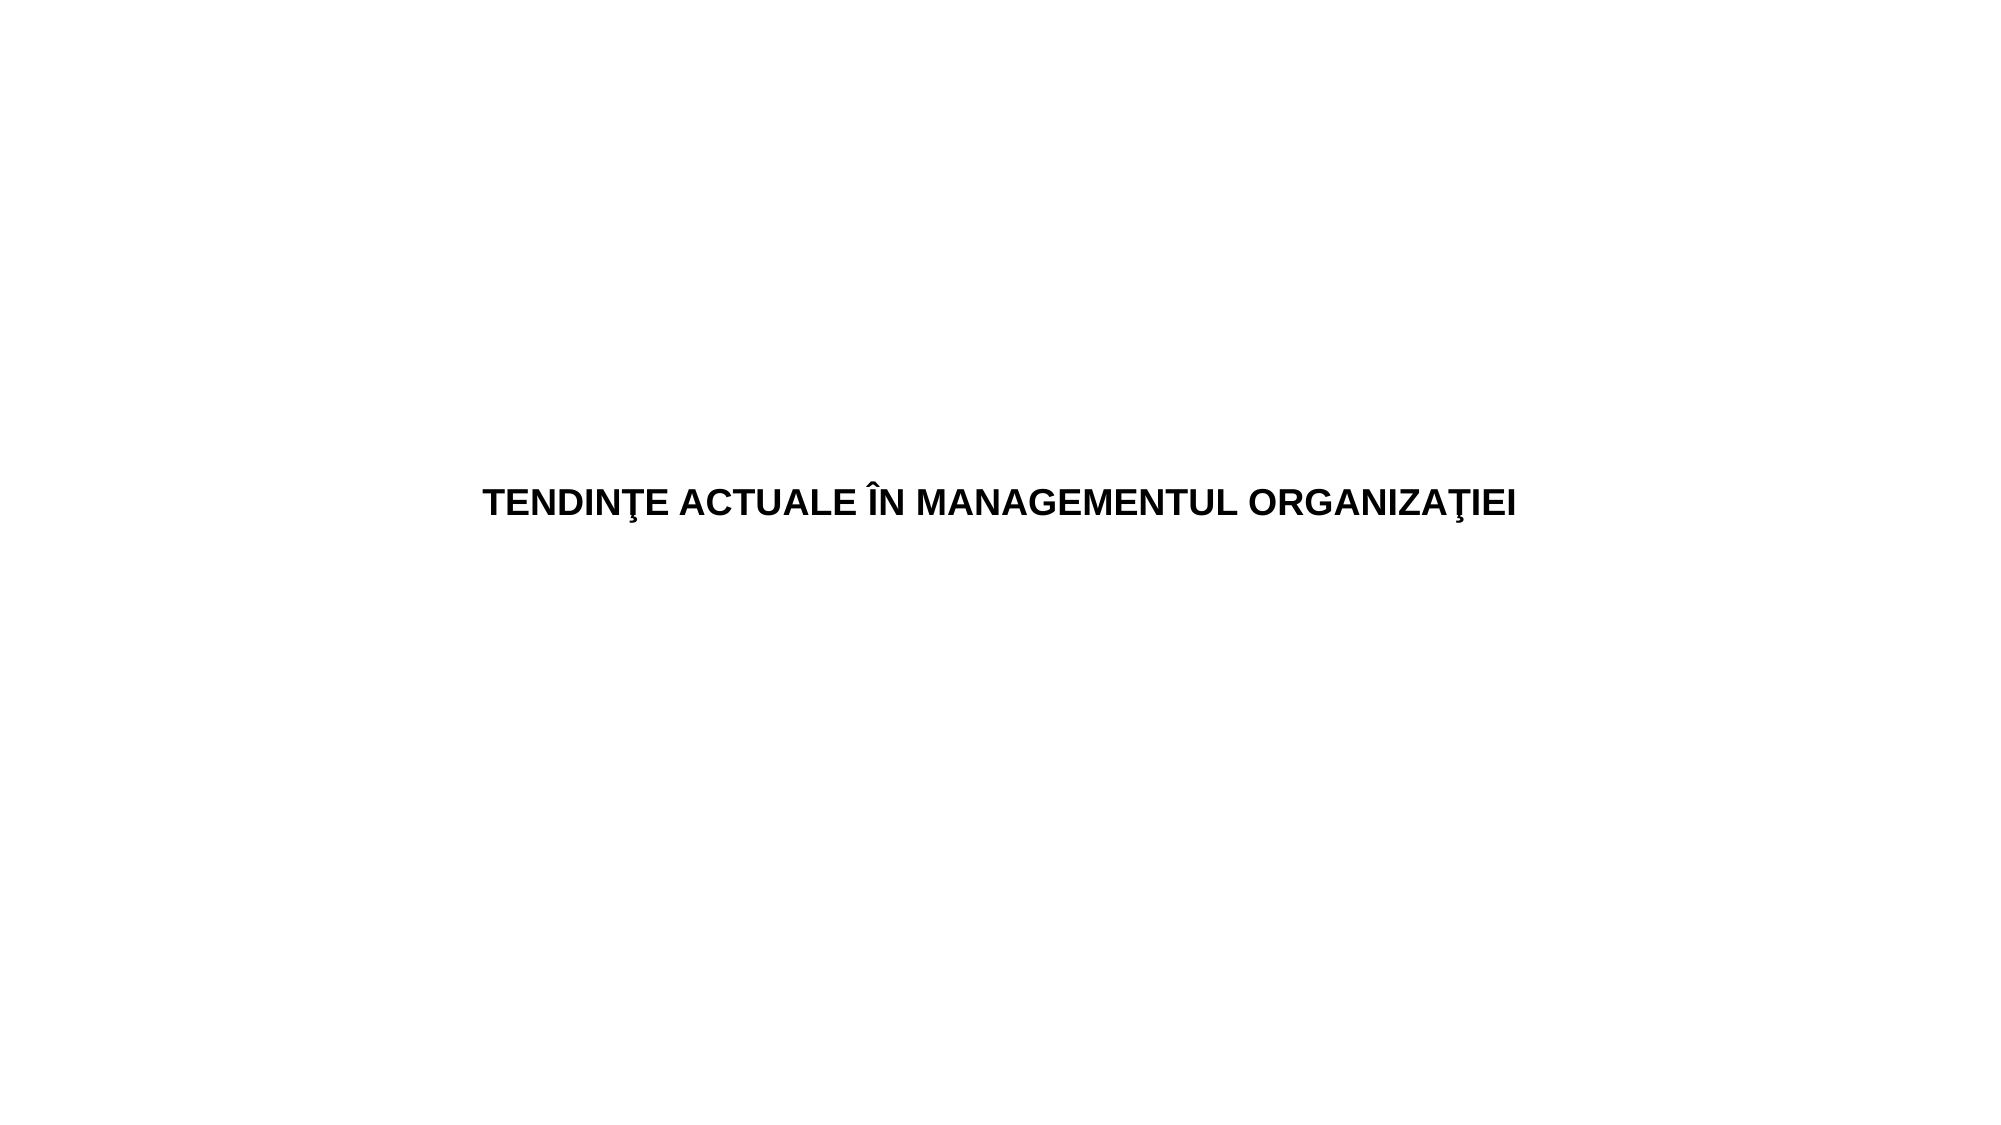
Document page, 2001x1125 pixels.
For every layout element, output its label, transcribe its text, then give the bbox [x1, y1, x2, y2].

title TENDINŢE ACTUALE ÎN MANAGEMENTUL ORGANIZAŢIEI [249, 184, 1750, 576]
